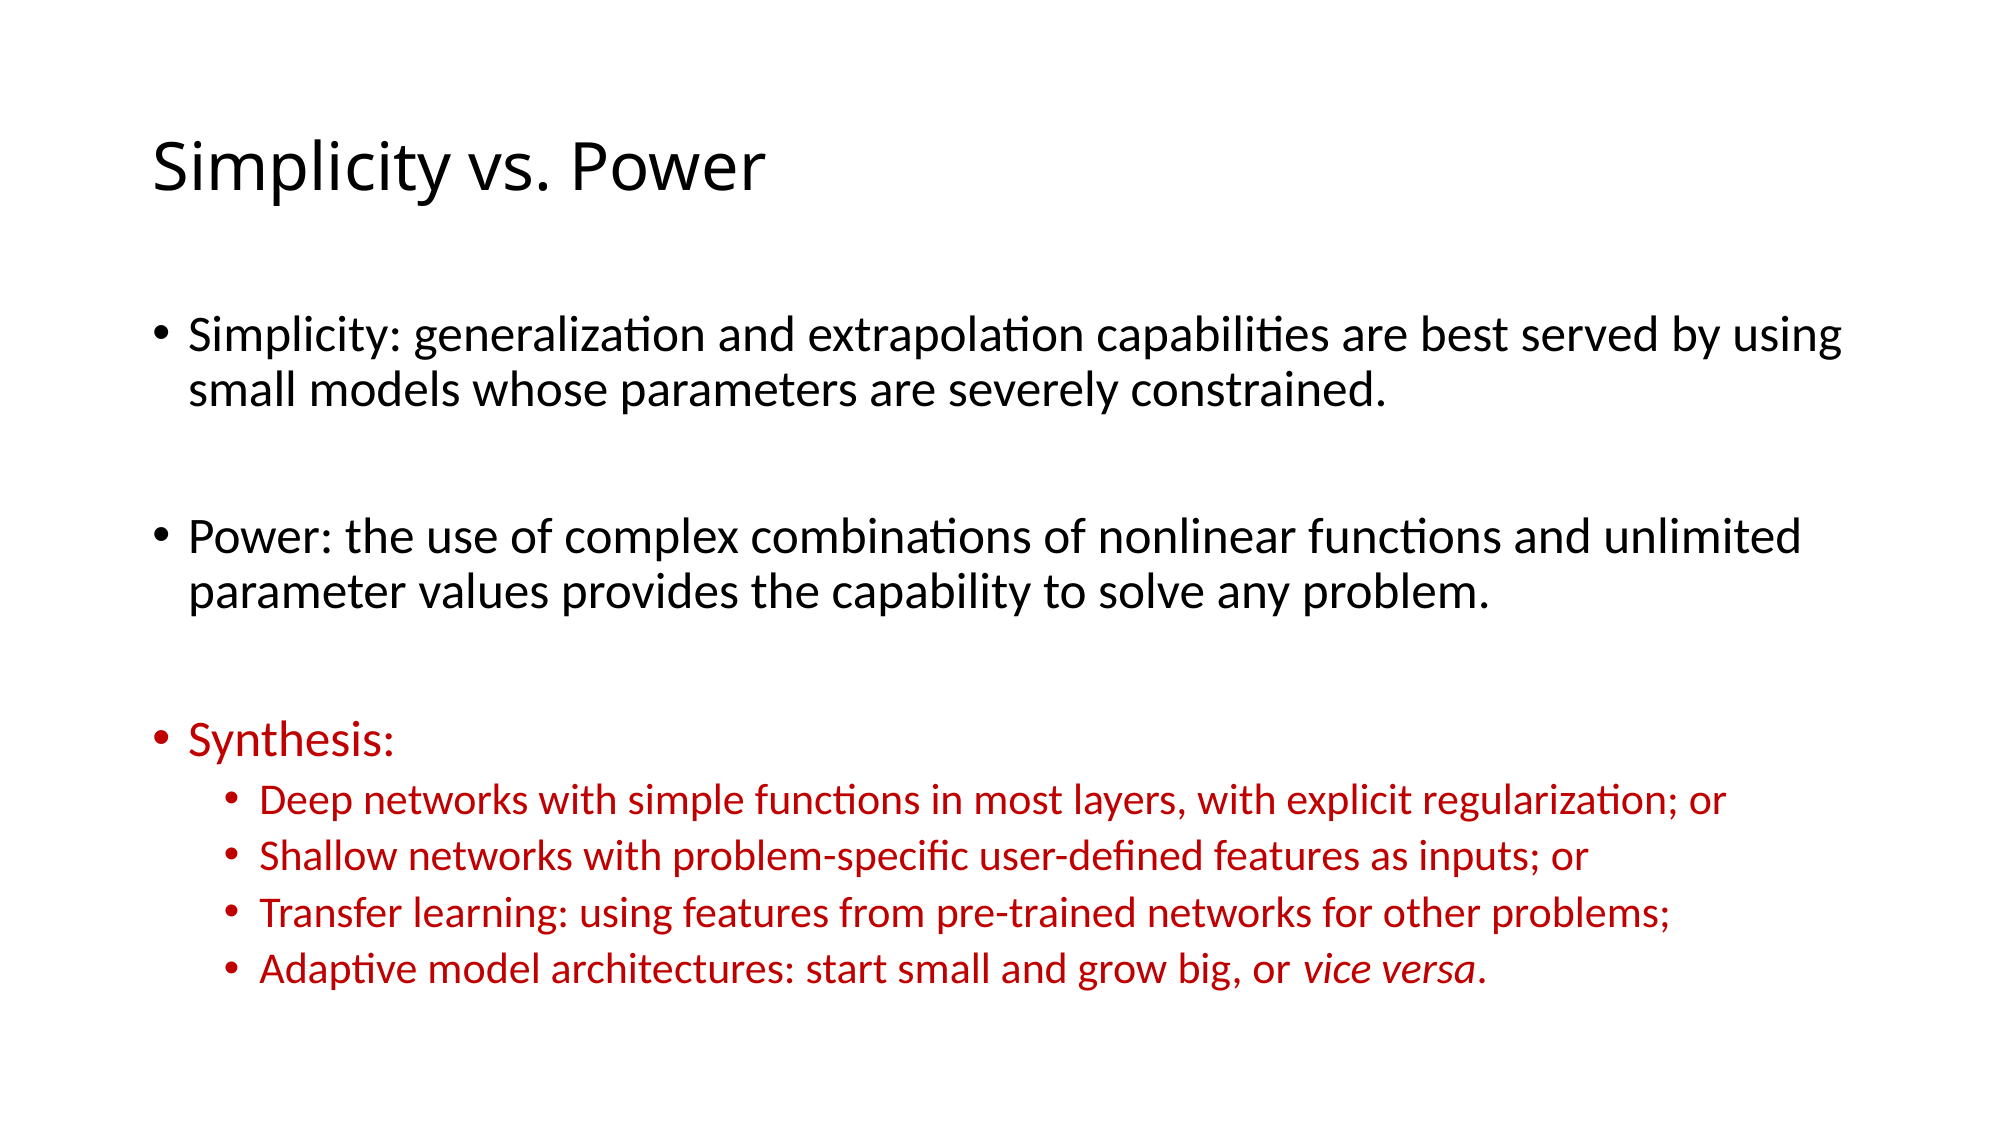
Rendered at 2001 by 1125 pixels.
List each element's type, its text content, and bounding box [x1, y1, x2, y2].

list Simplicity: generalization and extrapolation capabilities are best served by using small models whose parameters are severely constrained. Power: the use of complex combinations of nonlinear functions and unlimited parameter values provides the capability to solve any problem. Synthesis: Deep networks with simple functions in most layers, with explicit regularization; or Shallow networks with problem-specific user-defined features as inputs; or Transfer learning: using features from pre-trained networks for other problems; Adaptive model architectures: start small and grow big, or vice versa. [137, 299, 1863, 1014]
title Simplicity vs. Power [137, 59, 1863, 278]
